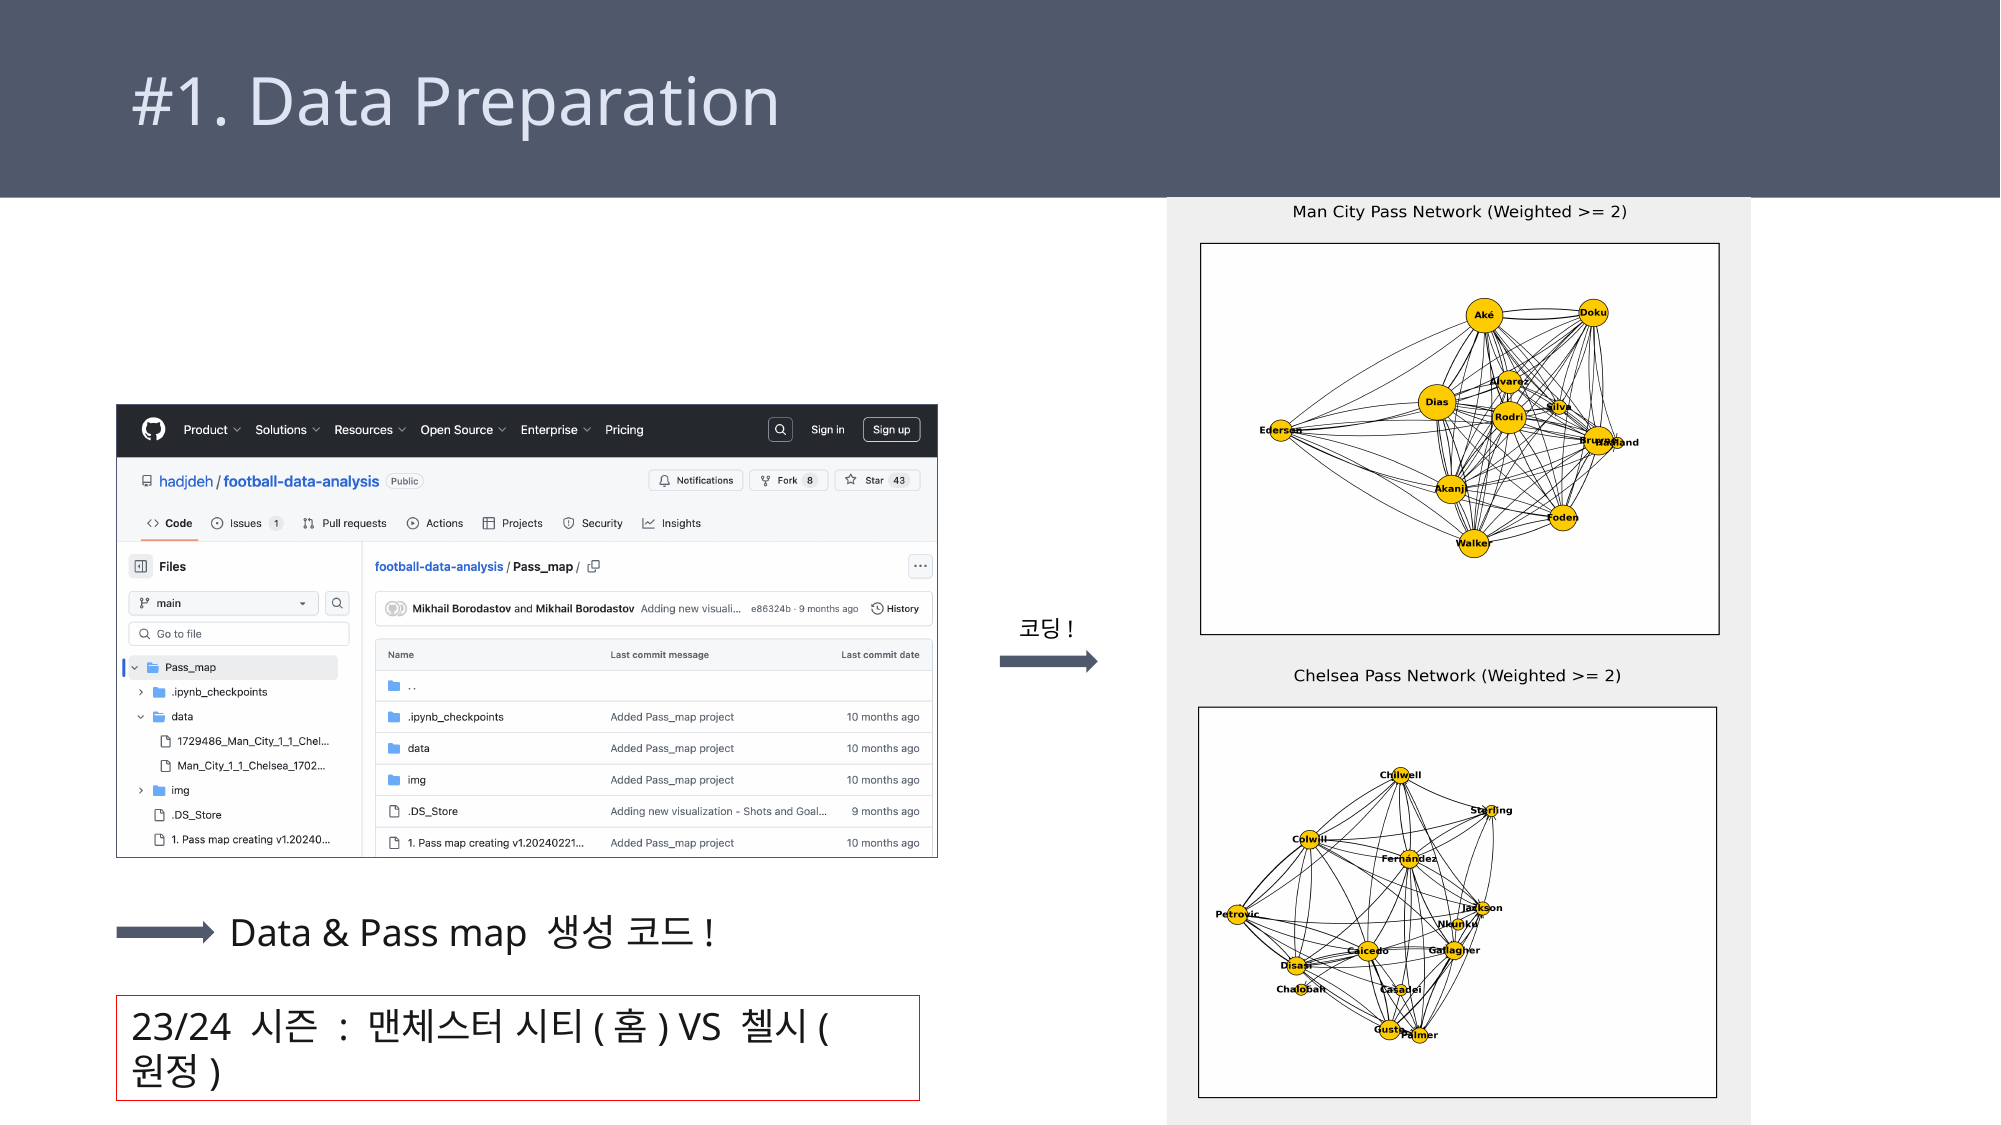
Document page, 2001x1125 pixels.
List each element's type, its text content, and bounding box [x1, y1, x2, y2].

text_box [115, 917, 214, 948]
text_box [1166, 197, 1752, 1125]
text_box [0, 0, 2000, 199]
text_box [998, 650, 1100, 677]
text_box #1. Data Preparation [116, 50, 1158, 146]
text_box 23/24 시즌 : 맨체스터 시티(홈) VS 첼시(원정) [116, 995, 920, 1101]
text_box 코딩! [1004, 607, 1103, 650]
text_box Data & Pass map 생성 코드! [214, 901, 799, 962]
picture [116, 404, 939, 859]
